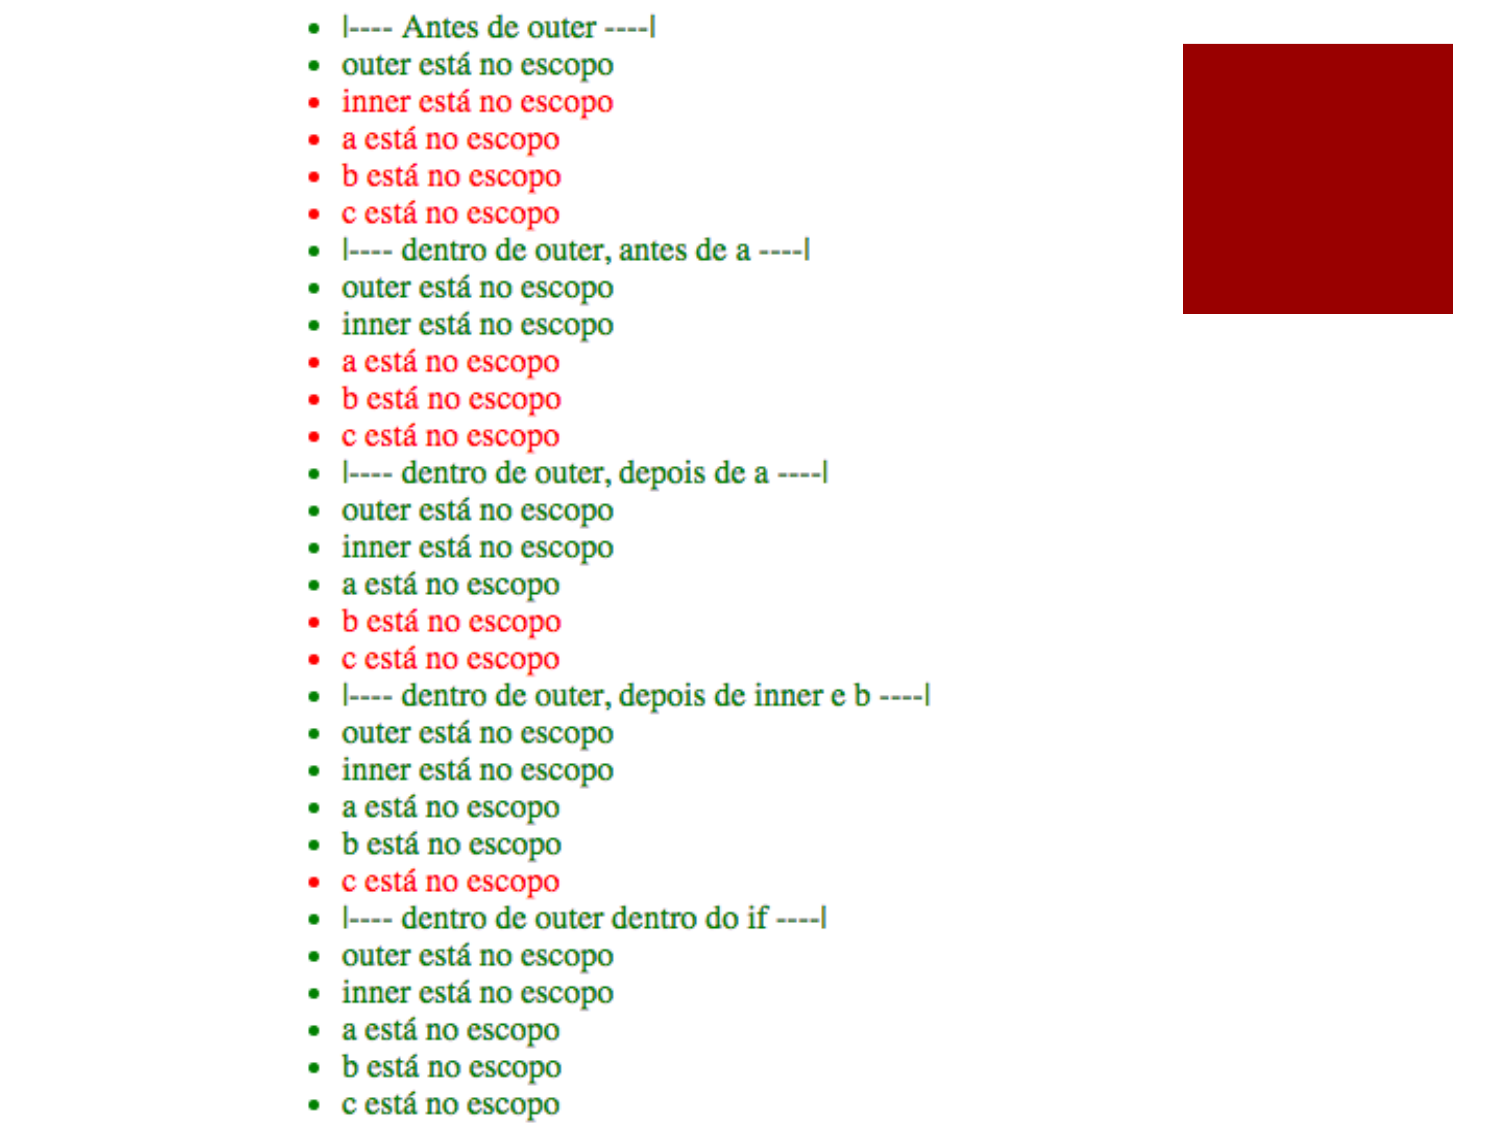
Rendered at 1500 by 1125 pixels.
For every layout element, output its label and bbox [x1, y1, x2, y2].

list [0, 0, 1500, 1125]
